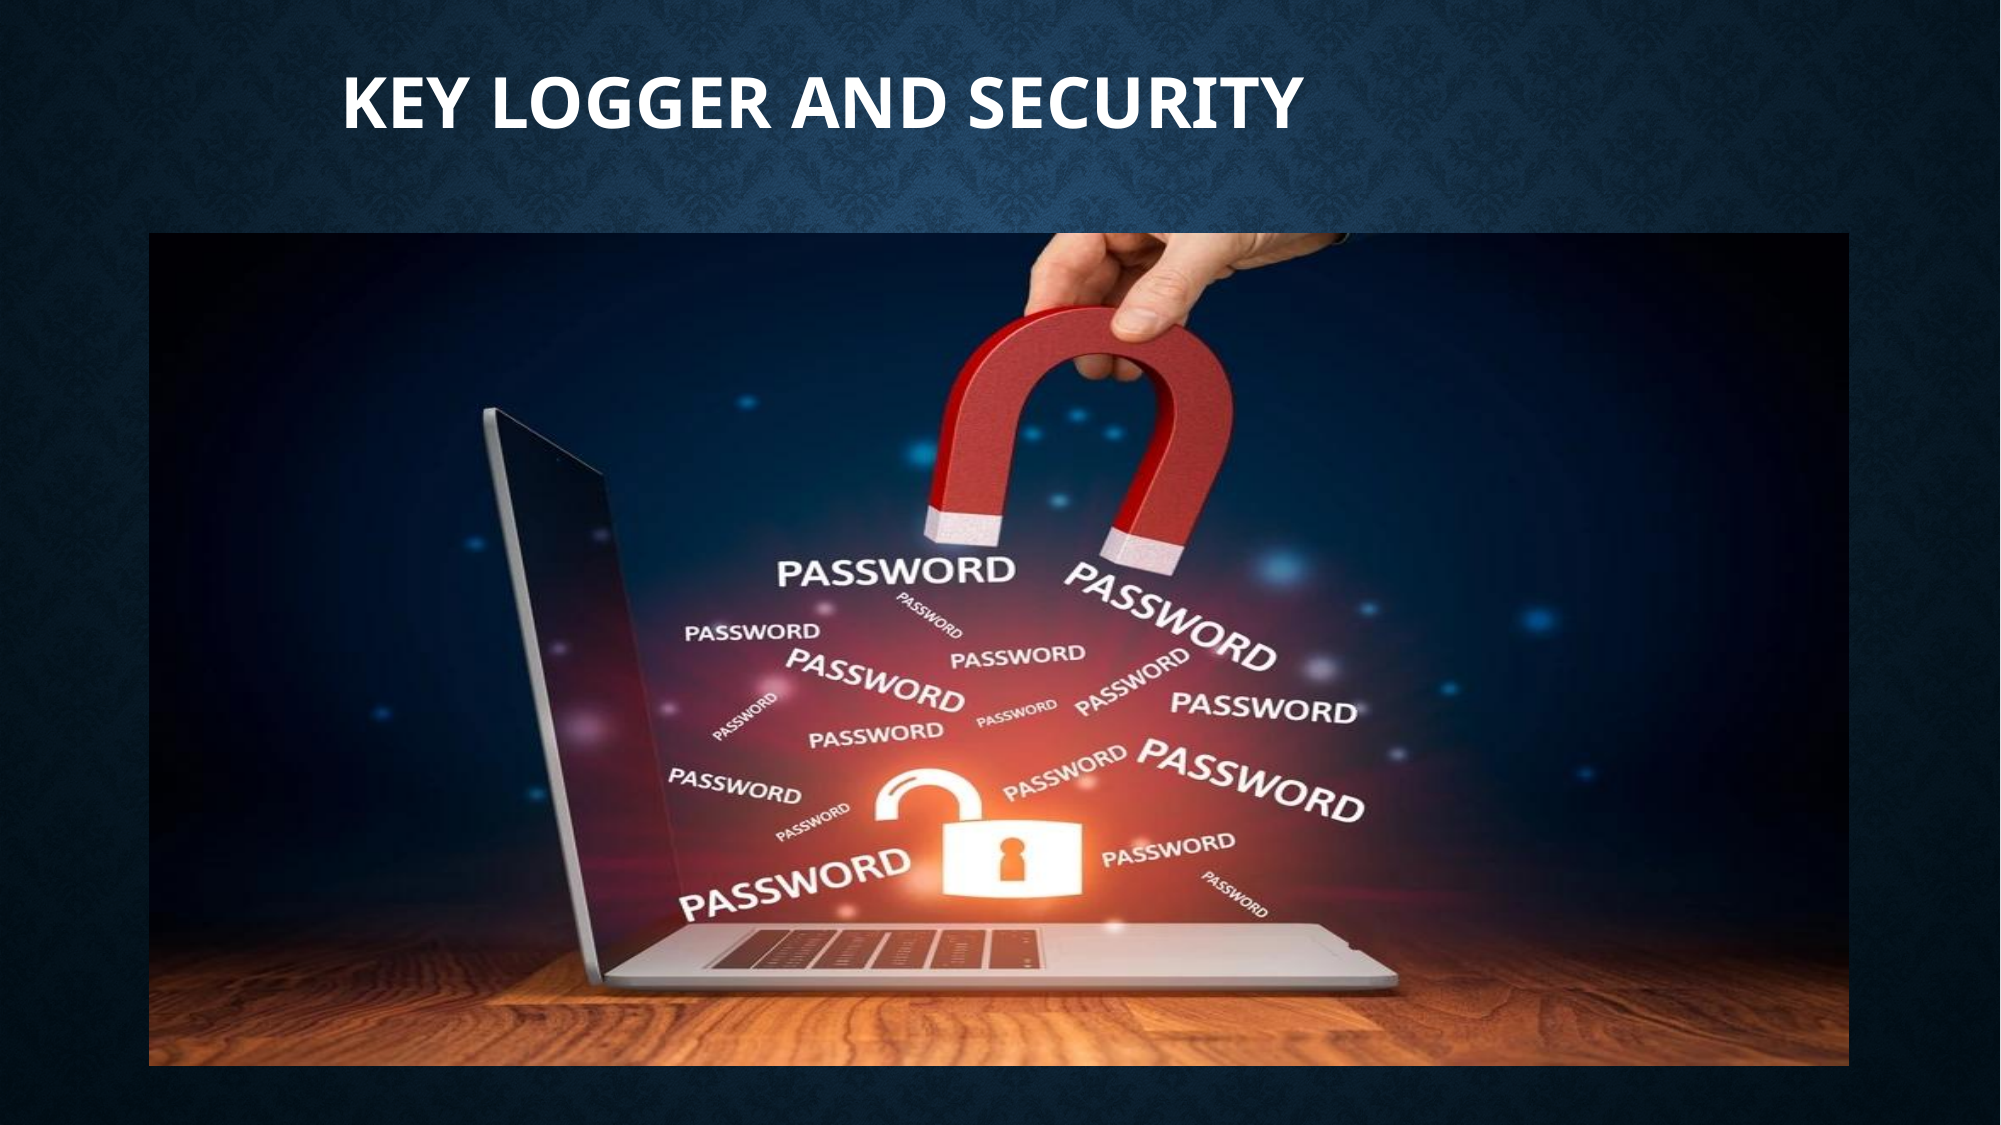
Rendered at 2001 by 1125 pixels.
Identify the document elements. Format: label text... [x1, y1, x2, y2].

picture [149, 233, 1849, 1066]
title Key logger and security [149, 16, 1496, 196]
